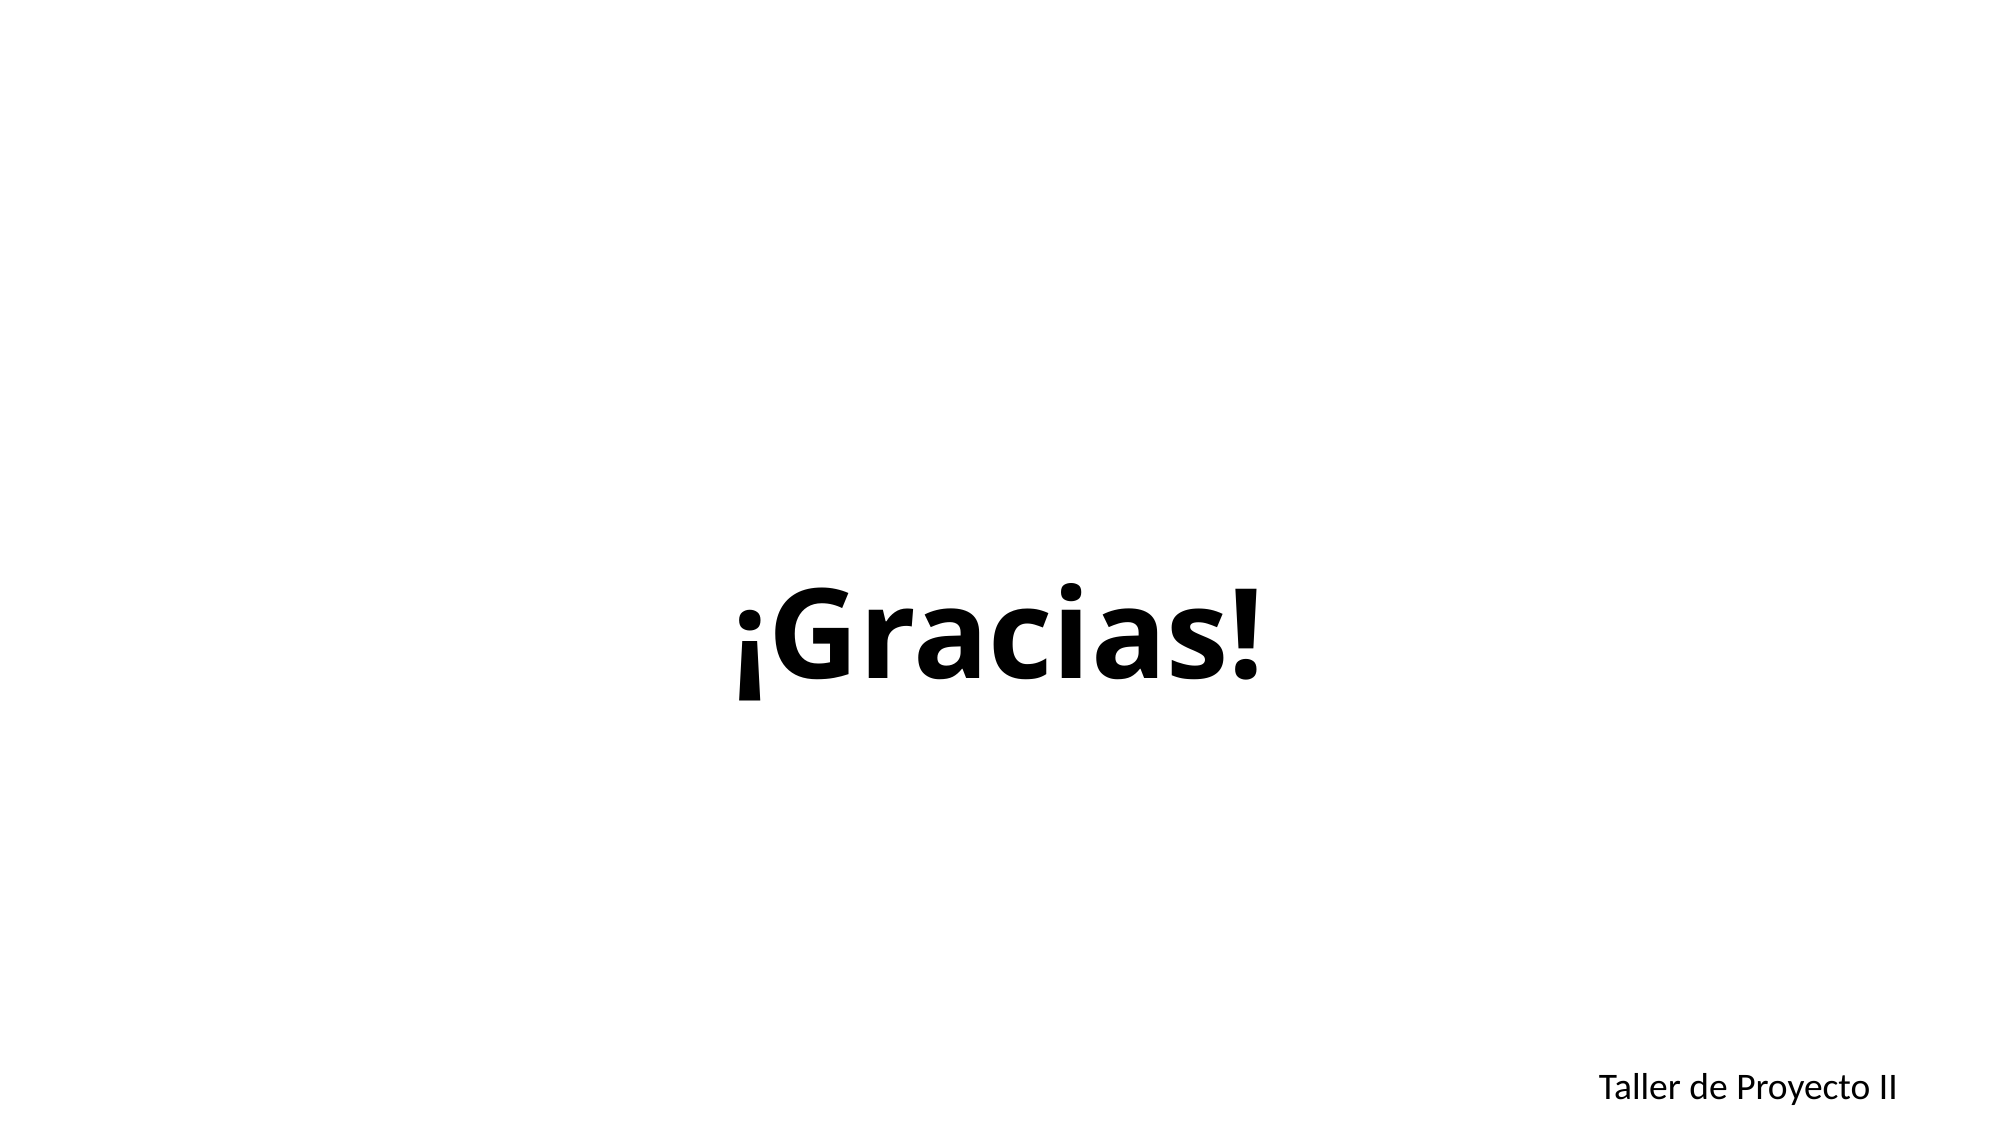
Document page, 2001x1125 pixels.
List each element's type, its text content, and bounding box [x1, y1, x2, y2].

text_box Taller de Proyecto II [1280, 1054, 1913, 1115]
title ¡Gracias! [136, 280, 1862, 713]
